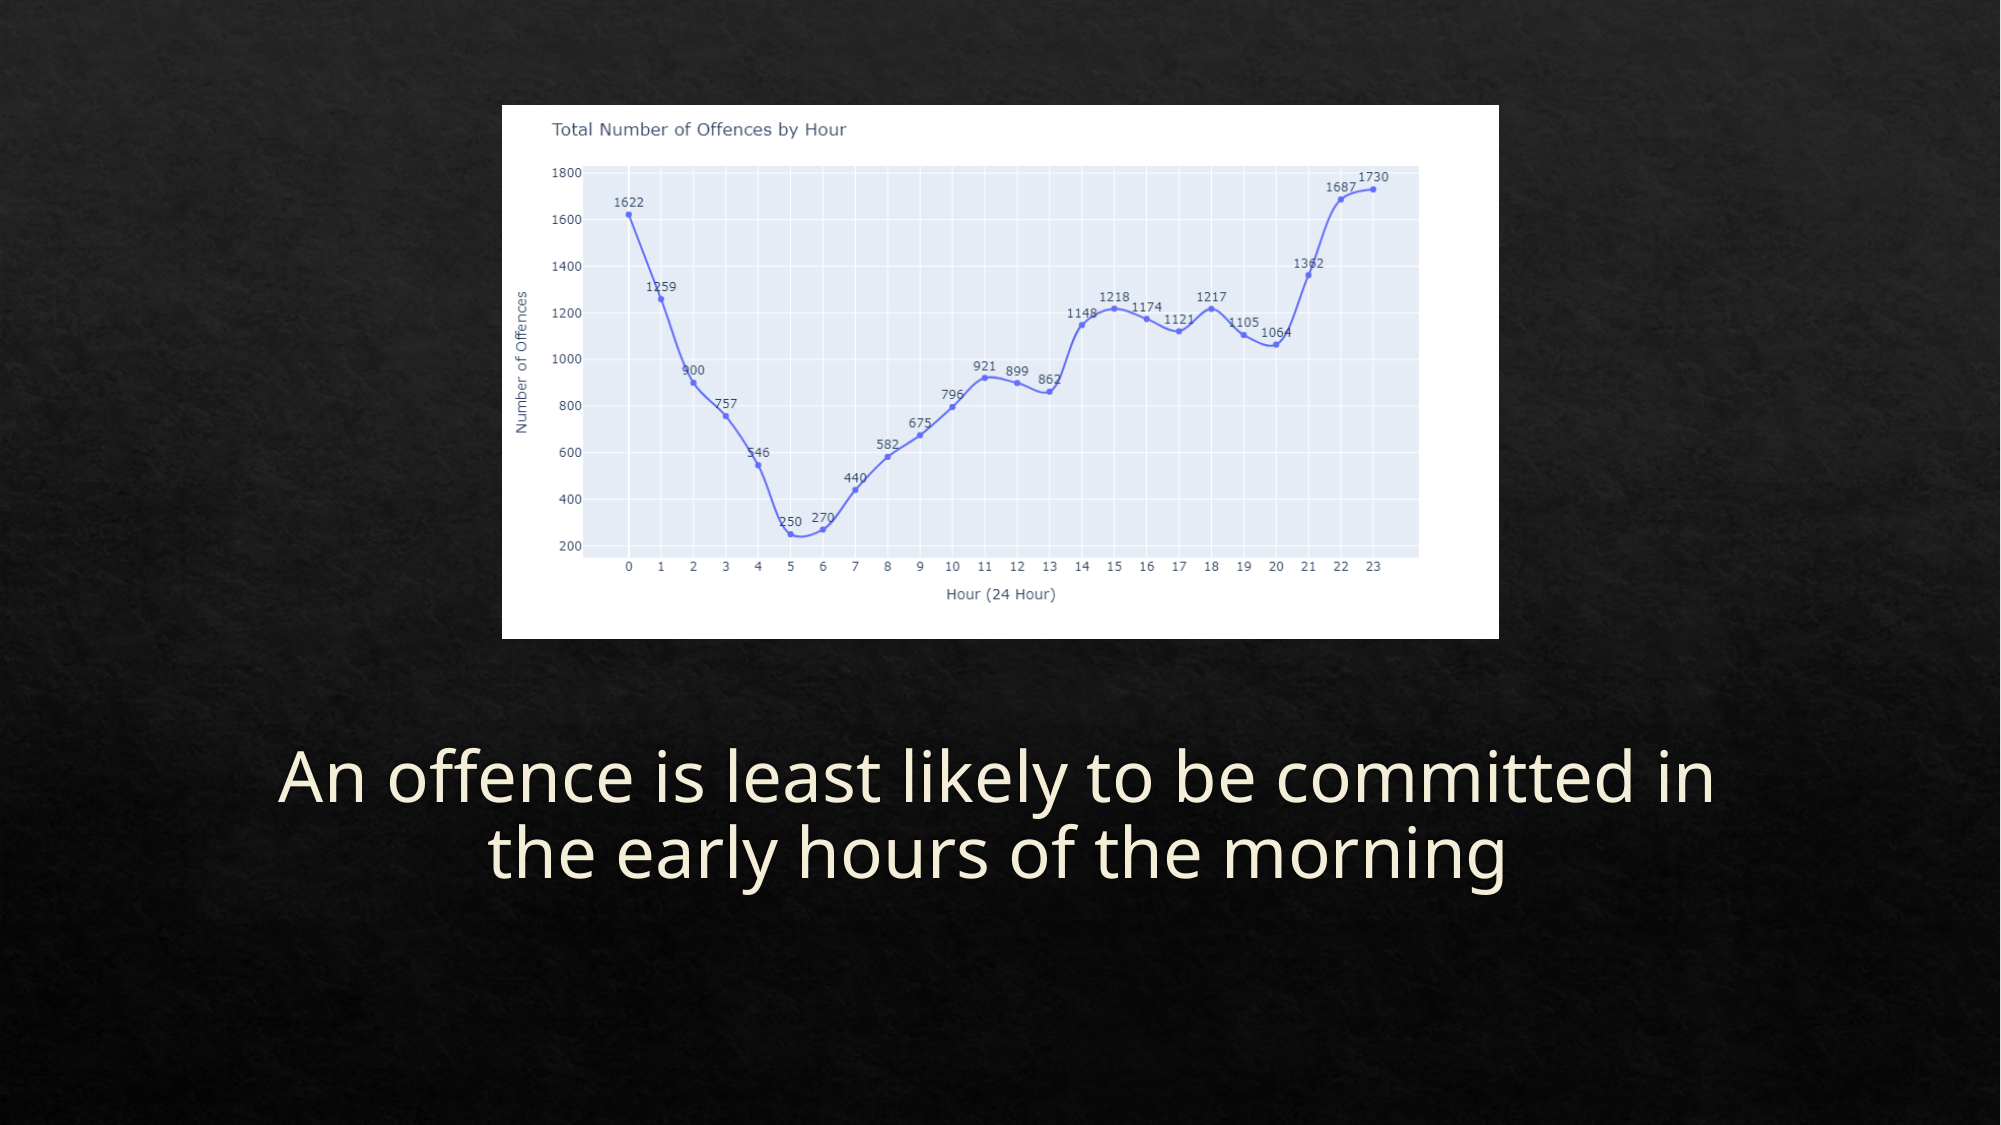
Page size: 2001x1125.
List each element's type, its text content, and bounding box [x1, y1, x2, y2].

title An offence is least likely to be committed in the early hours of the morning [224, 722, 1774, 902]
text_box [0, 0, 2000, 1125]
picture [502, 105, 1499, 639]
